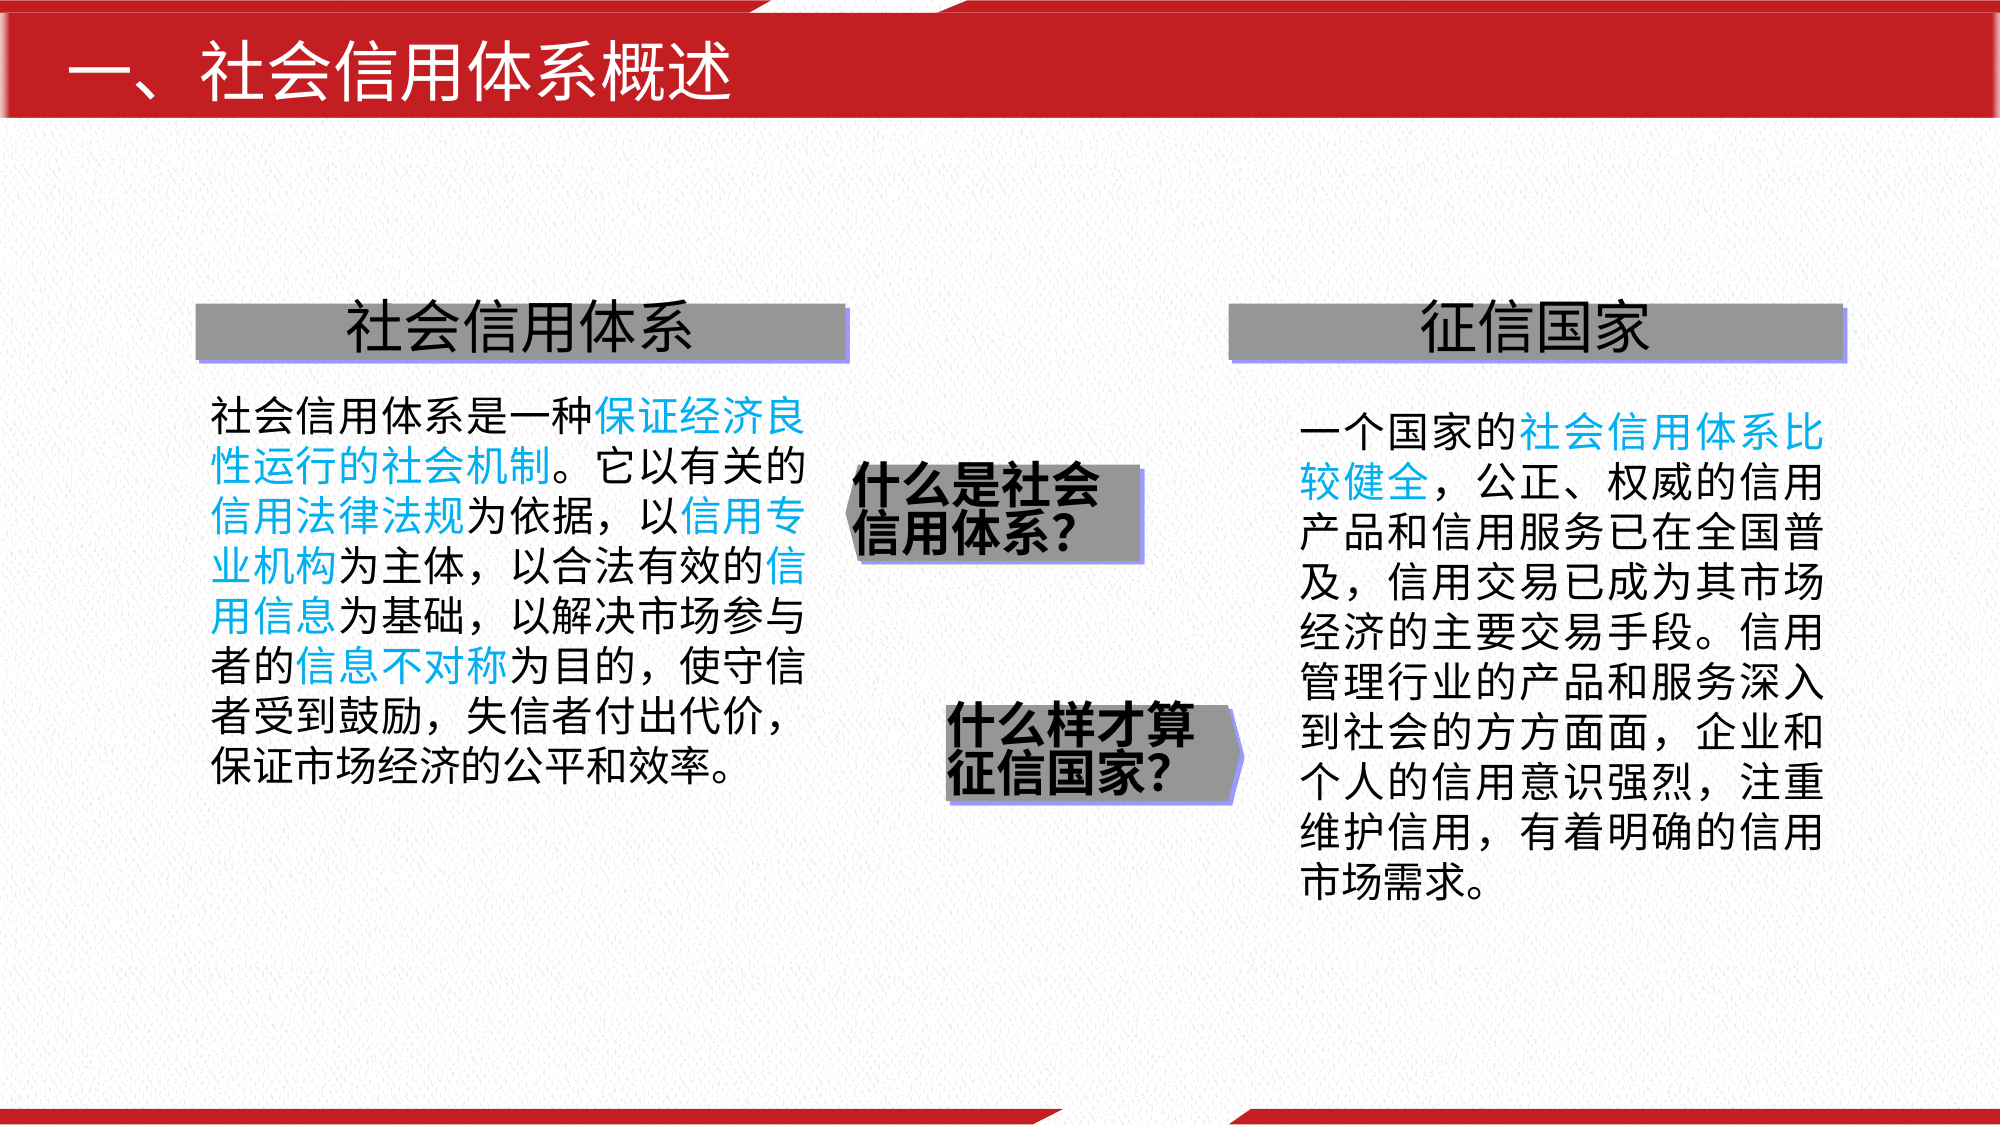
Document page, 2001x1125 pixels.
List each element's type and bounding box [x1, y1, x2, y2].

picture [0, 12, 2000, 118]
text_box [0, 118, 2000, 1125]
text_box [0, 0, 2000, 12]
text_box [195, 303, 1843, 919]
